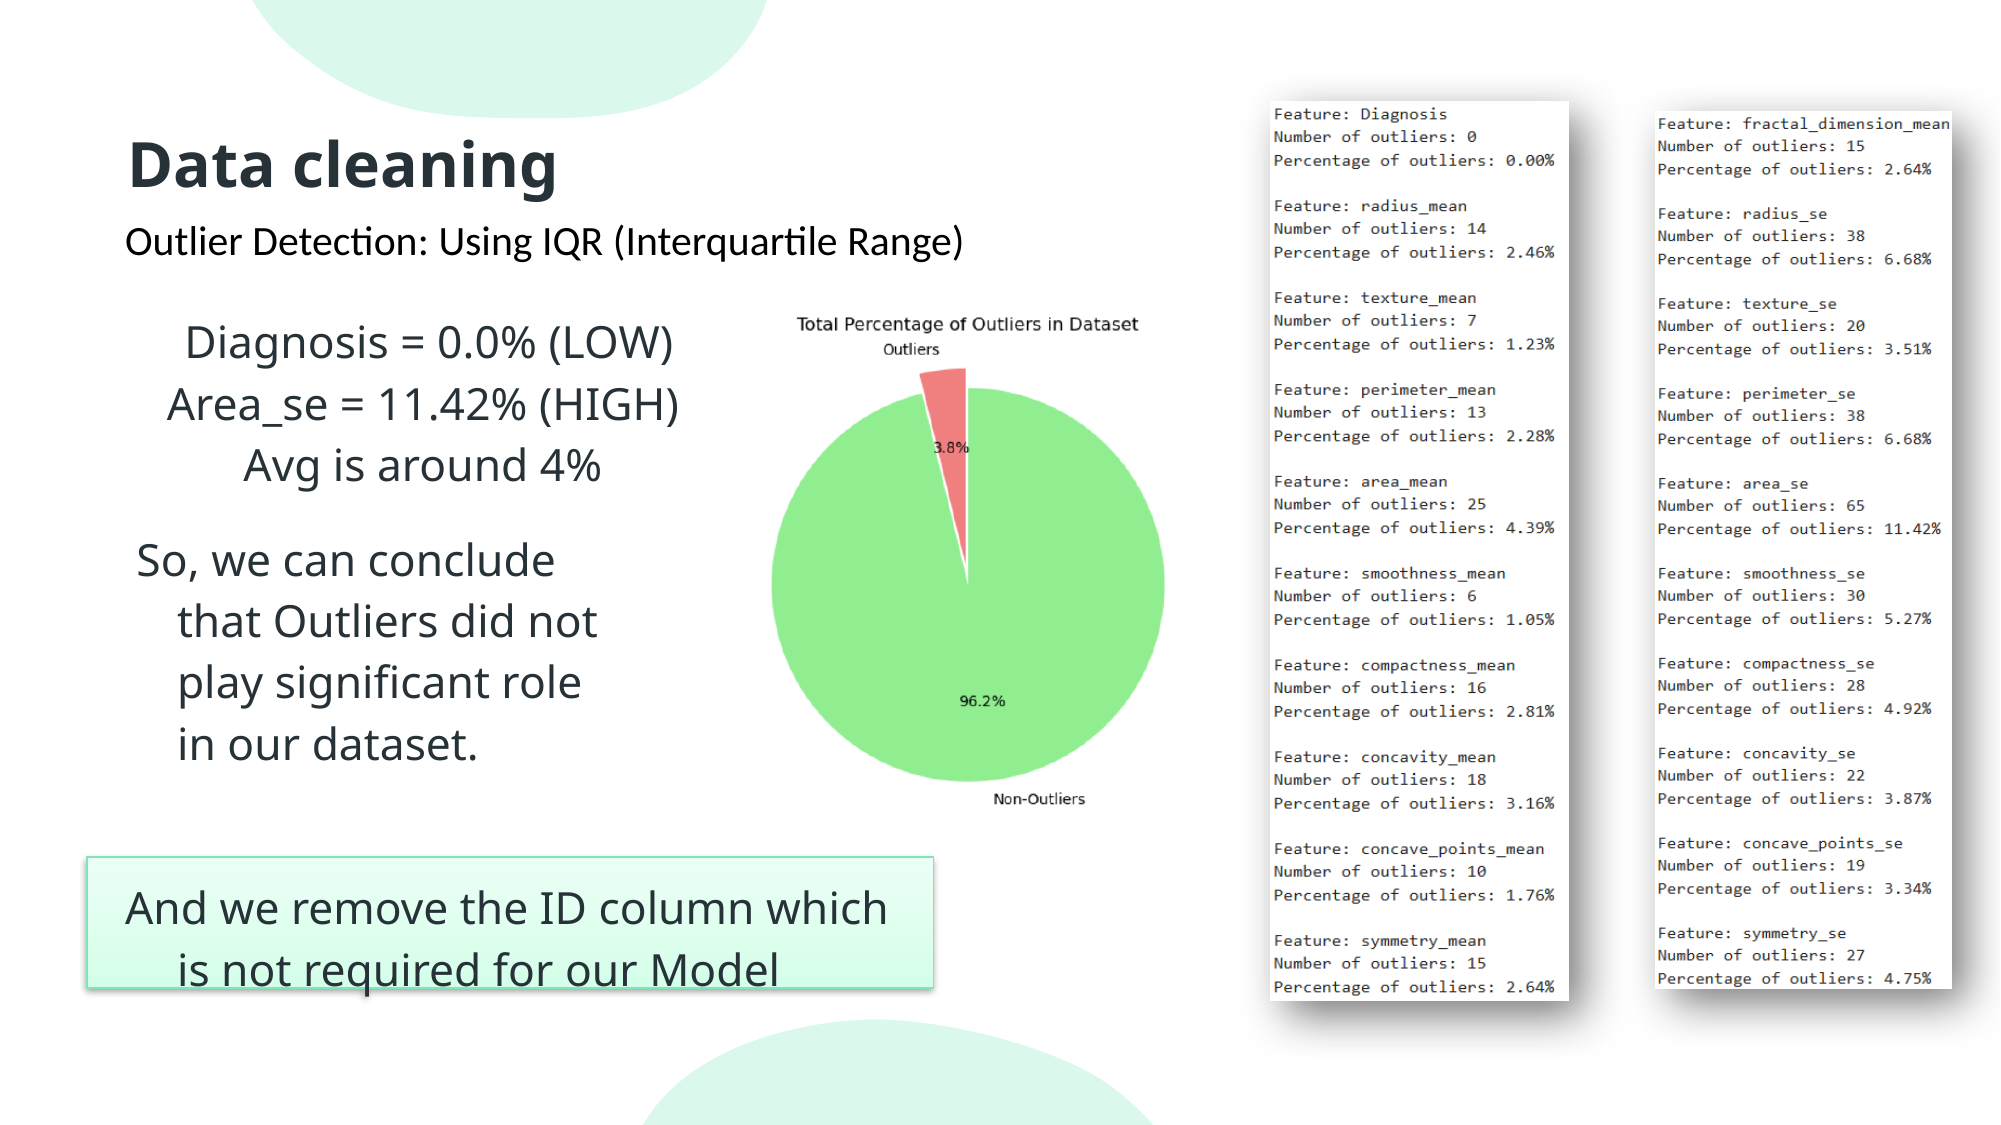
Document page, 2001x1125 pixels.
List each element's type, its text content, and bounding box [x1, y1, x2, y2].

picture [1654, 111, 1952, 989]
subtitle Diagnosis = 0.0% (LOW) Area_se = 11.42% (HIGH) Avg is around 4% [112, 291, 701, 430]
picture [1270, 101, 1569, 1002]
text_box And we remove the ID column which is not required for our Model [86, 856, 934, 989]
text_box Outlier Detection: Using IQR (Interquartile Range) [87, 191, 1000, 289]
text_box So, we can conclude that Outliers did not play significant role in our dataset. [87, 508, 619, 647]
picture [703, 290, 1223, 826]
title Data cleaning [112, 101, 1264, 216]
